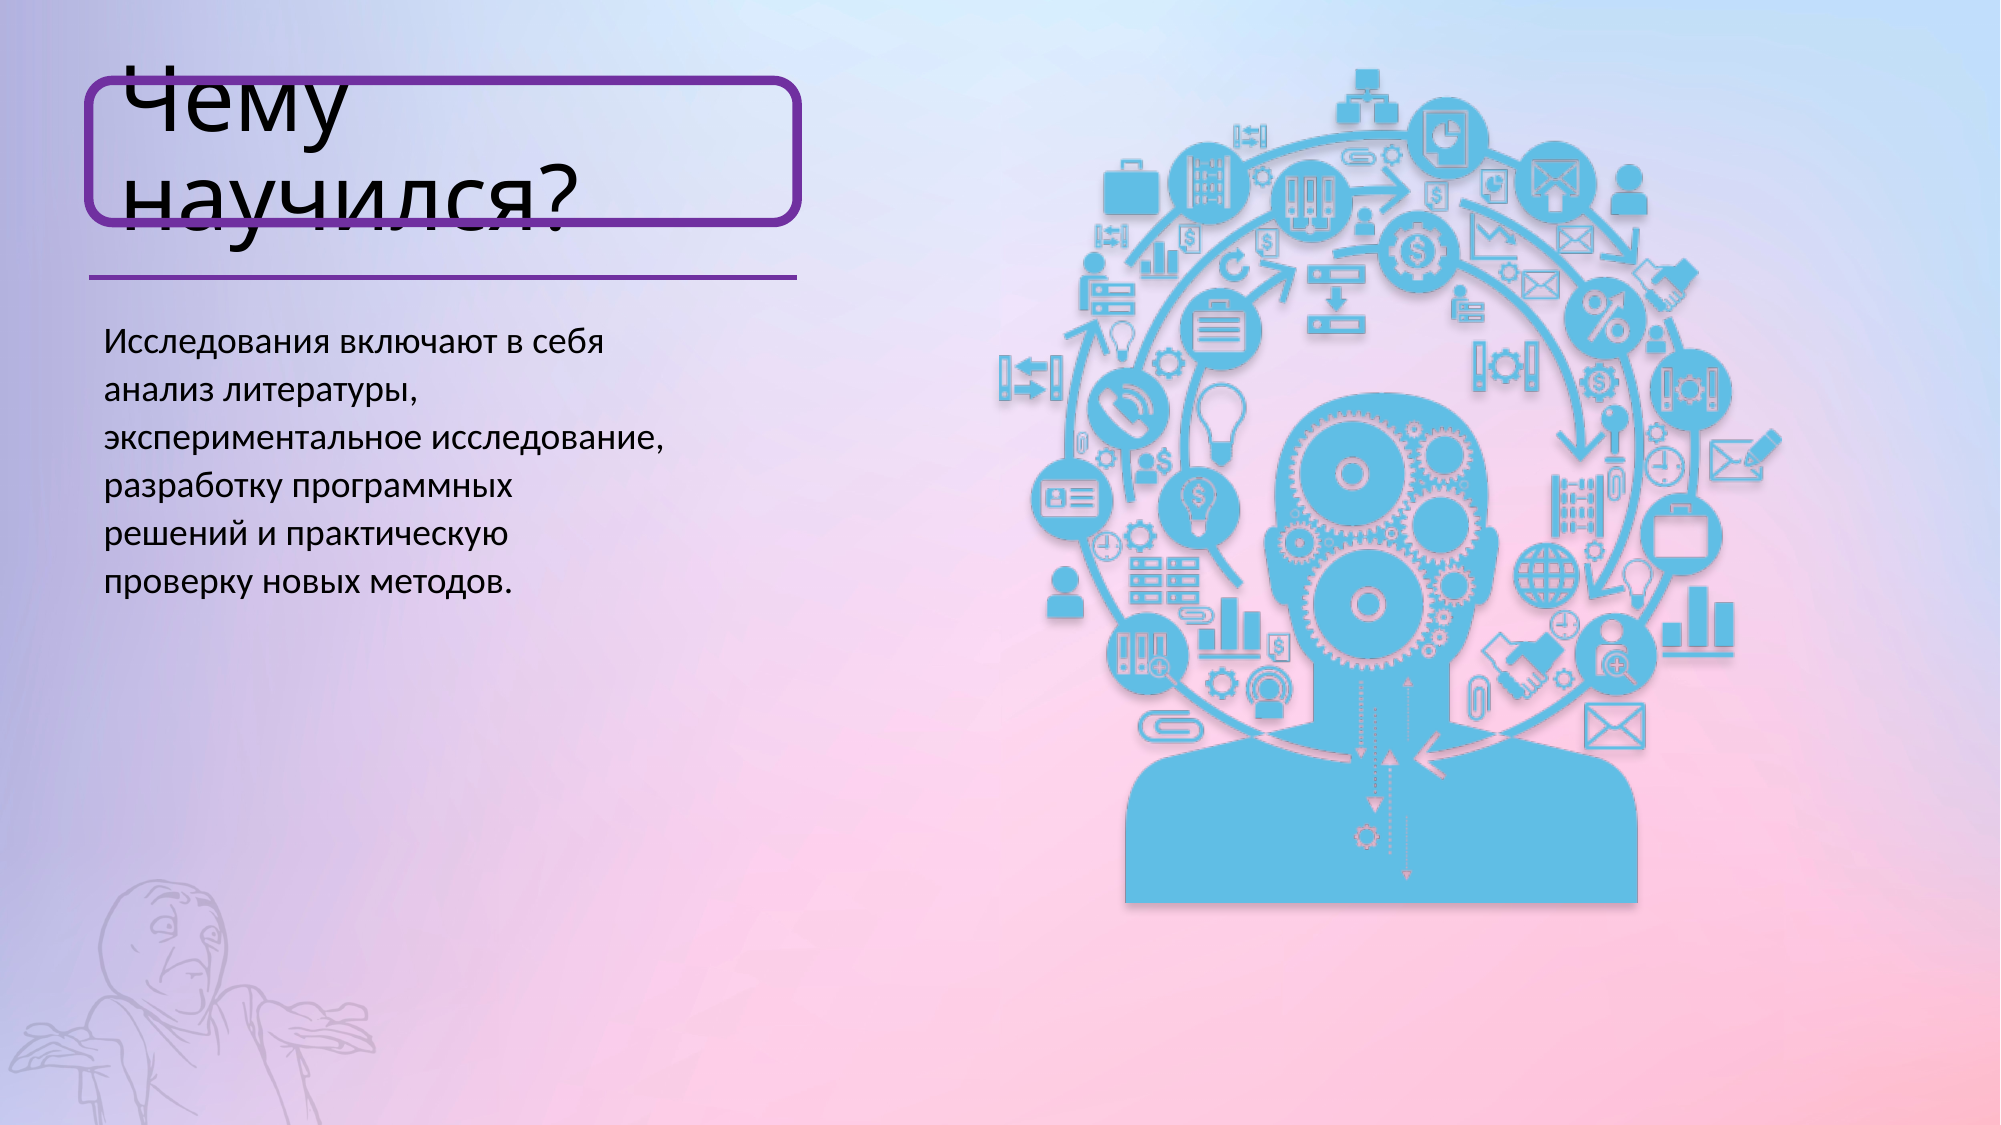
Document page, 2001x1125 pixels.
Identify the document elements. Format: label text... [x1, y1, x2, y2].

picture [0, 0, 2001, 1125]
text_box [87, 79, 799, 224]
text_box Исследования включают в себя анализ литературы, экспериментальное исследование, разработку программных решений и практическую проверку новых методов. [88, 305, 681, 609]
